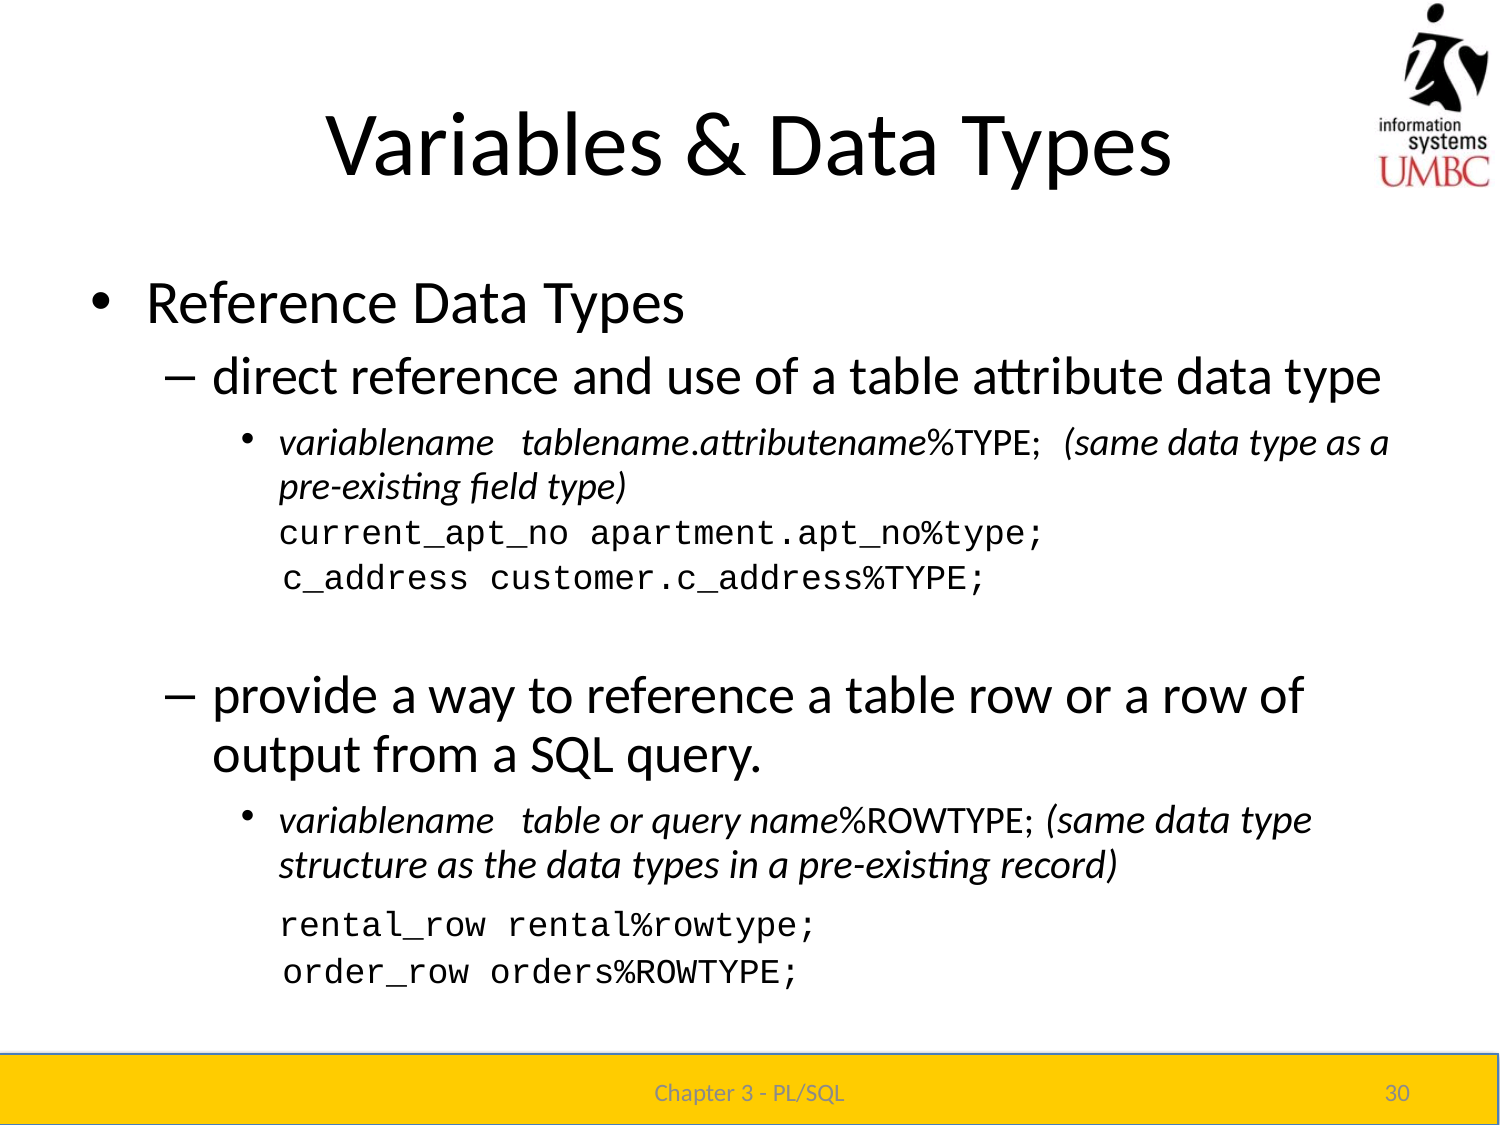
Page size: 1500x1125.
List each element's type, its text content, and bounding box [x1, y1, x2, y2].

title Variables & Data Types [75, 45, 1425, 233]
footer Chapter 3 - PL/SQL [512, 1061, 988, 1122]
picture [1374, 1, 1495, 188]
list Reference Data Types direct reference and use of a table attribute data type variablename tablename.attributename%TYPE; (same data type as a pre-existing field type) current_apt_no apartment.apt_no%type; c_address customer.c_address%TYPE; provide a way to reference a table row or a row of output from a SQL query. variablename table or query name%ROWTYPE; (same data type structure as the data types in a pre-existing record) rental_row rental%rowtype; order_row orders%ROWTYPE; [75, 262, 1425, 1005]
slide_number 30 [1074, 1061, 1425, 1122]
